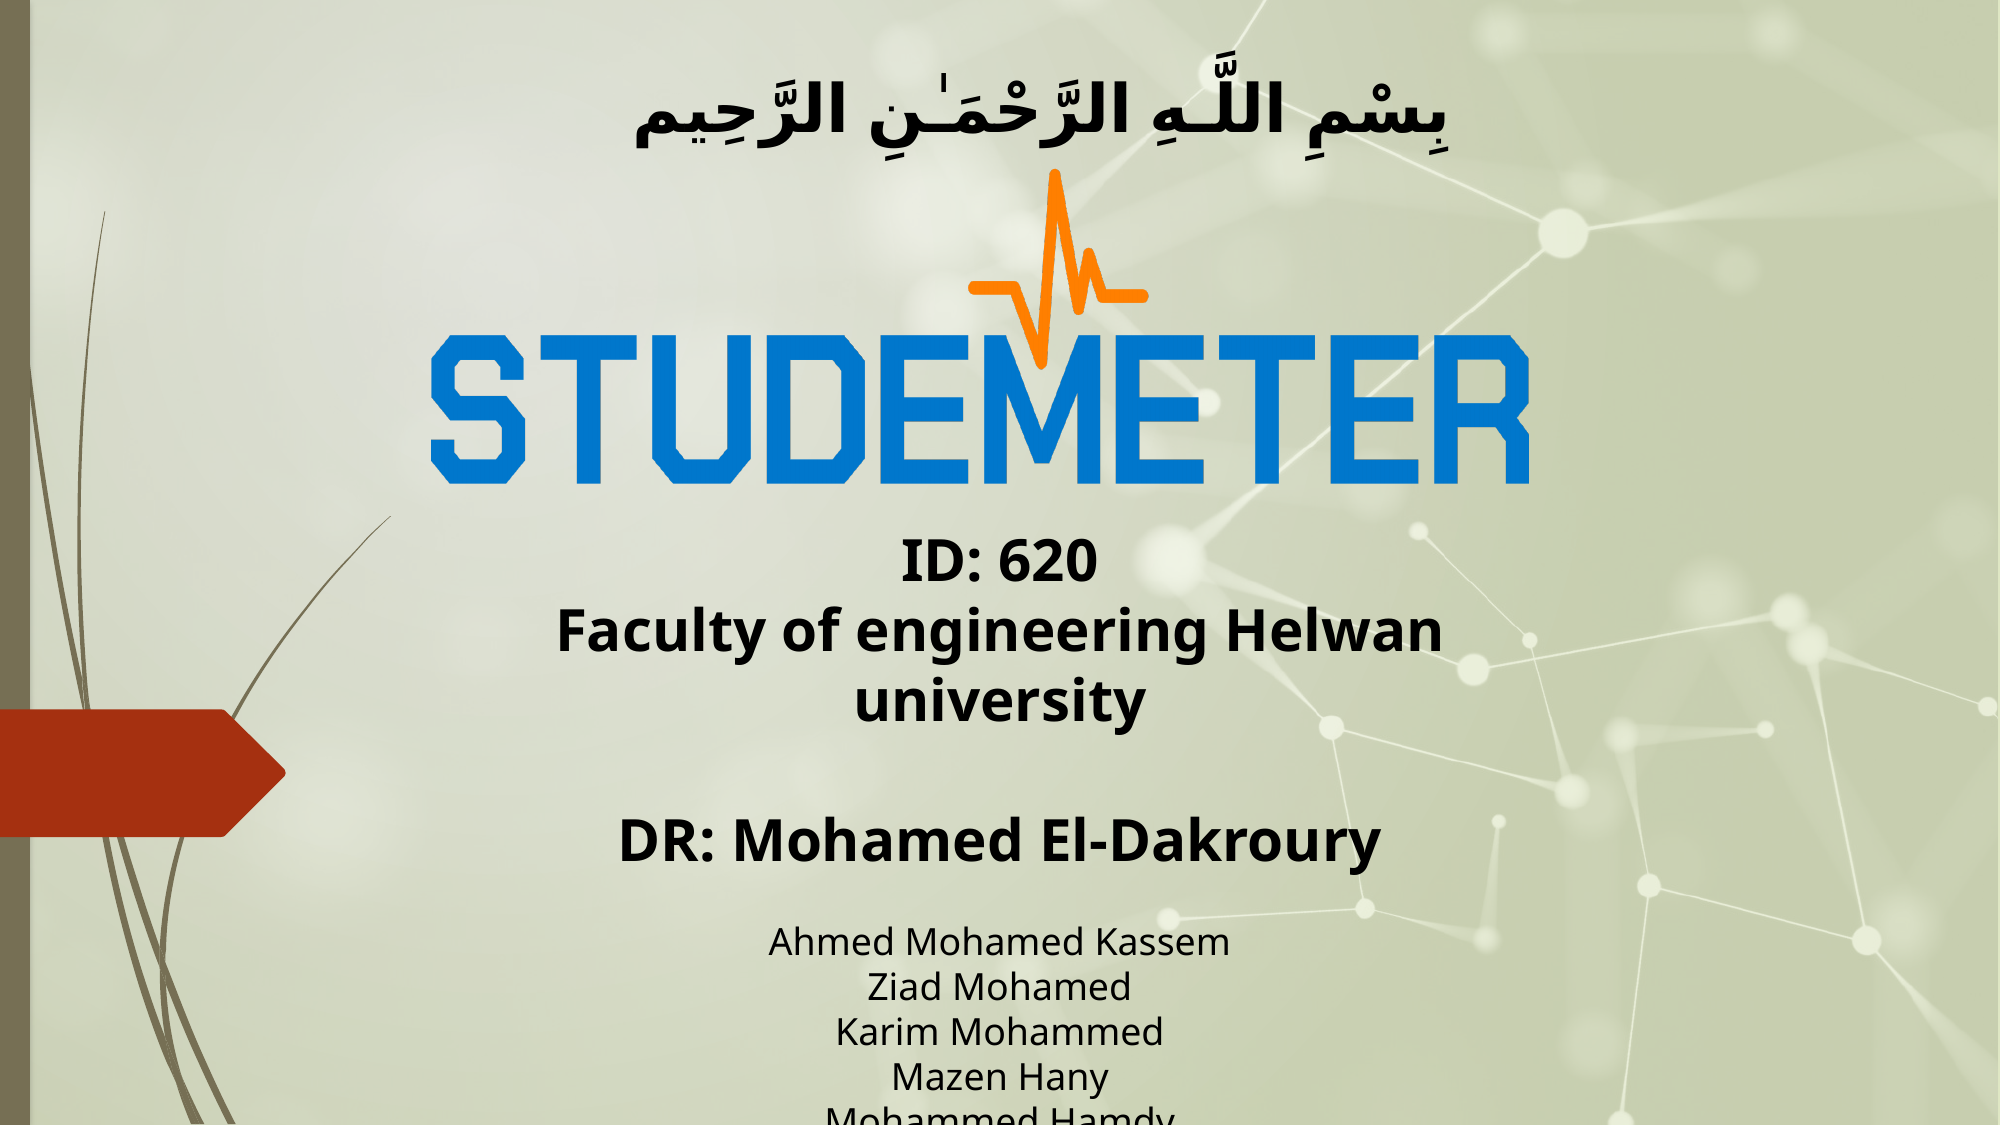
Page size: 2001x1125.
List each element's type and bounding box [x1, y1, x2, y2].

text_box [4, 0, 392, 1125]
picture [0, 0, 4, 1125]
picture [392, 0, 1998, 1125]
